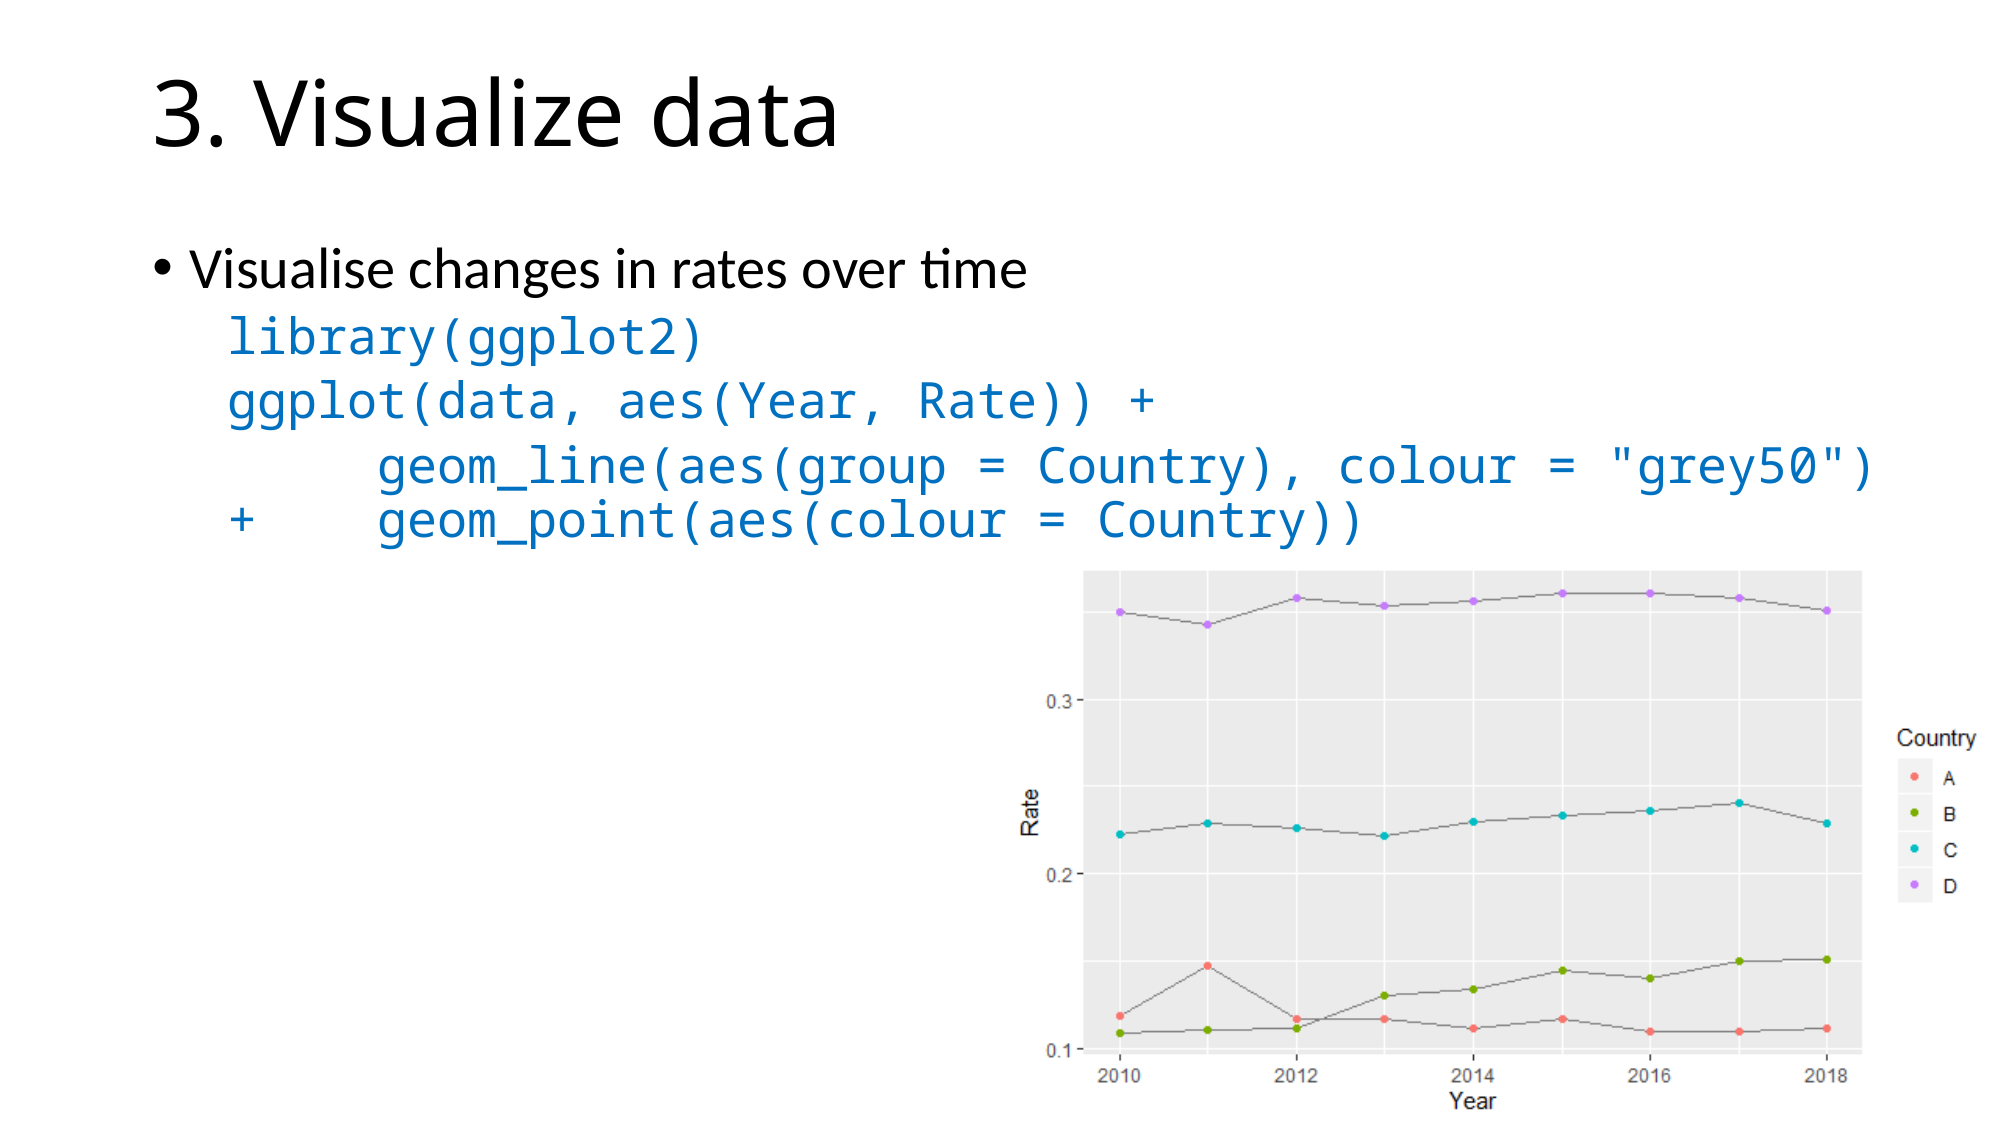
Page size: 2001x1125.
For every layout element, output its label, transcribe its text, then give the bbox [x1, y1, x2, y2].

title 3. Visualize data [137, 7, 1863, 226]
list Visualise changes in rates over time library(ggplot2) ggplot(data, aes(Year, Rate)) + geom_line(aes(group = Country), colour = "grey50") + geom_point(aes(colour = Country)) [137, 230, 1916, 945]
picture [1007, 560, 2000, 1125]
